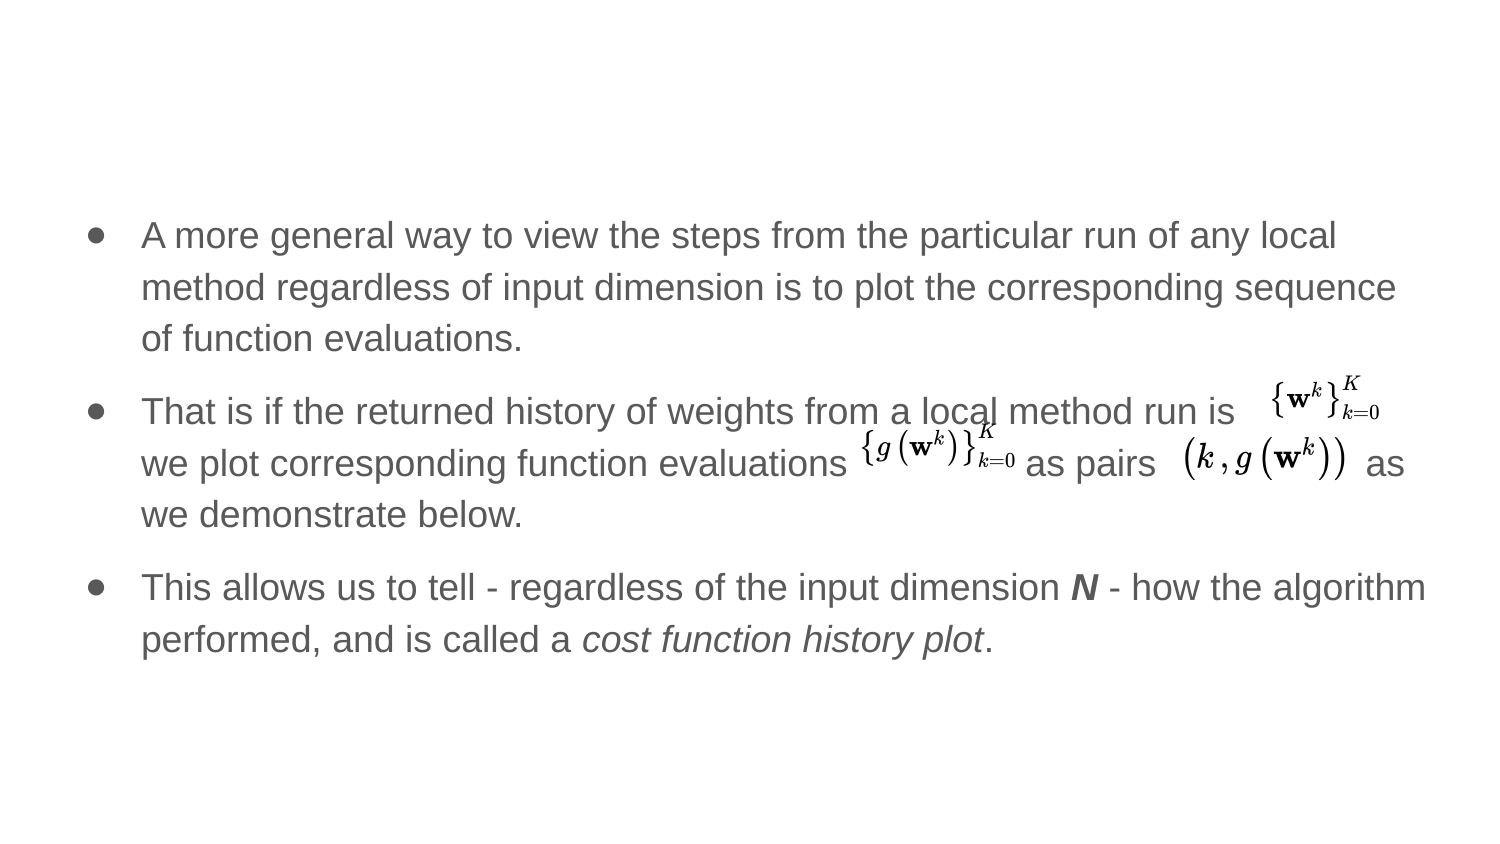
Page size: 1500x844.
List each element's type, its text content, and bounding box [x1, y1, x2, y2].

list A more general way to view the steps from the particular run of any local method regardless of input dimension is to plot the corresponding sequence of function evaluations. That is if the returned history of weights from a local method run is we plot corresponding function evaluations as pairs as we demonstrate below. This allows us to tell - regardless of the input dimension N - how the algorithm performed, and is called a cost function history plot. [51, 189, 1449, 750]
picture [1269, 373, 1383, 423]
picture [1179, 433, 1350, 482]
picture [859, 421, 1019, 470]
